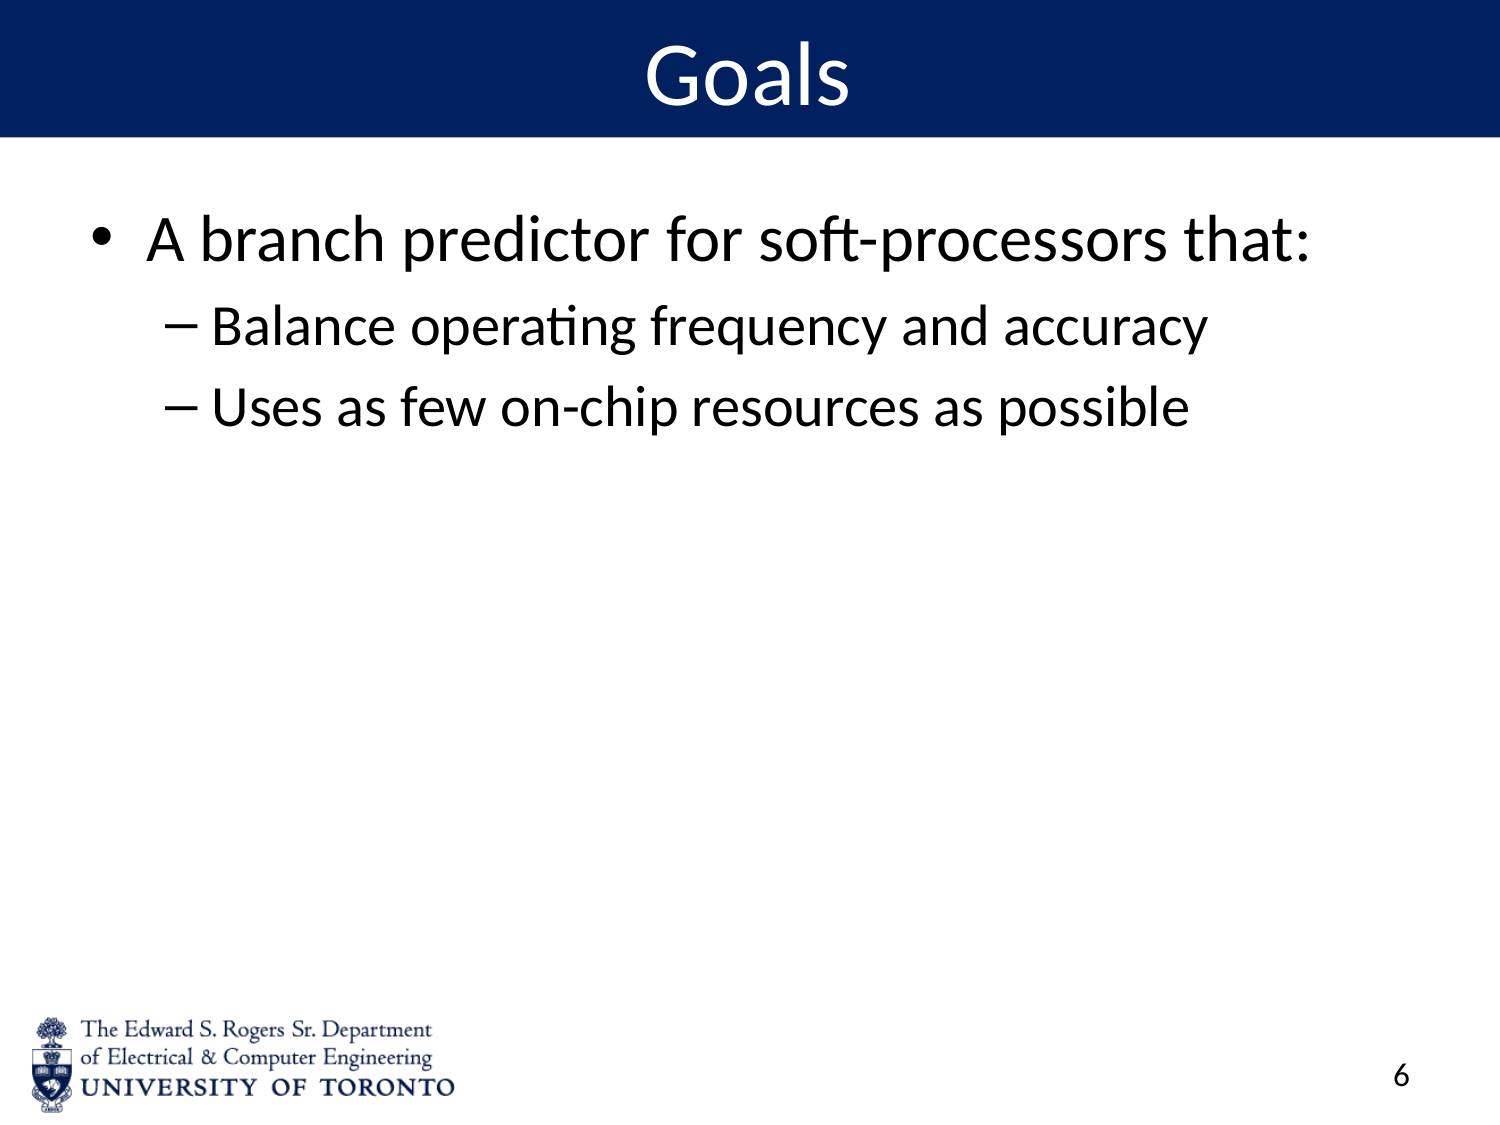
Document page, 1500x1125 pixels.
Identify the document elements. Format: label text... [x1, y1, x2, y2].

title Goals [0, 0, 1500, 138]
slide_number 5 [1074, 1042, 1425, 1103]
list A branch predictor for soft-processors that: Balance operating frequency and accuracy Uses as few on-chip resources as possible [75, 187, 1425, 1005]
picture [0, 984, 488, 1125]
